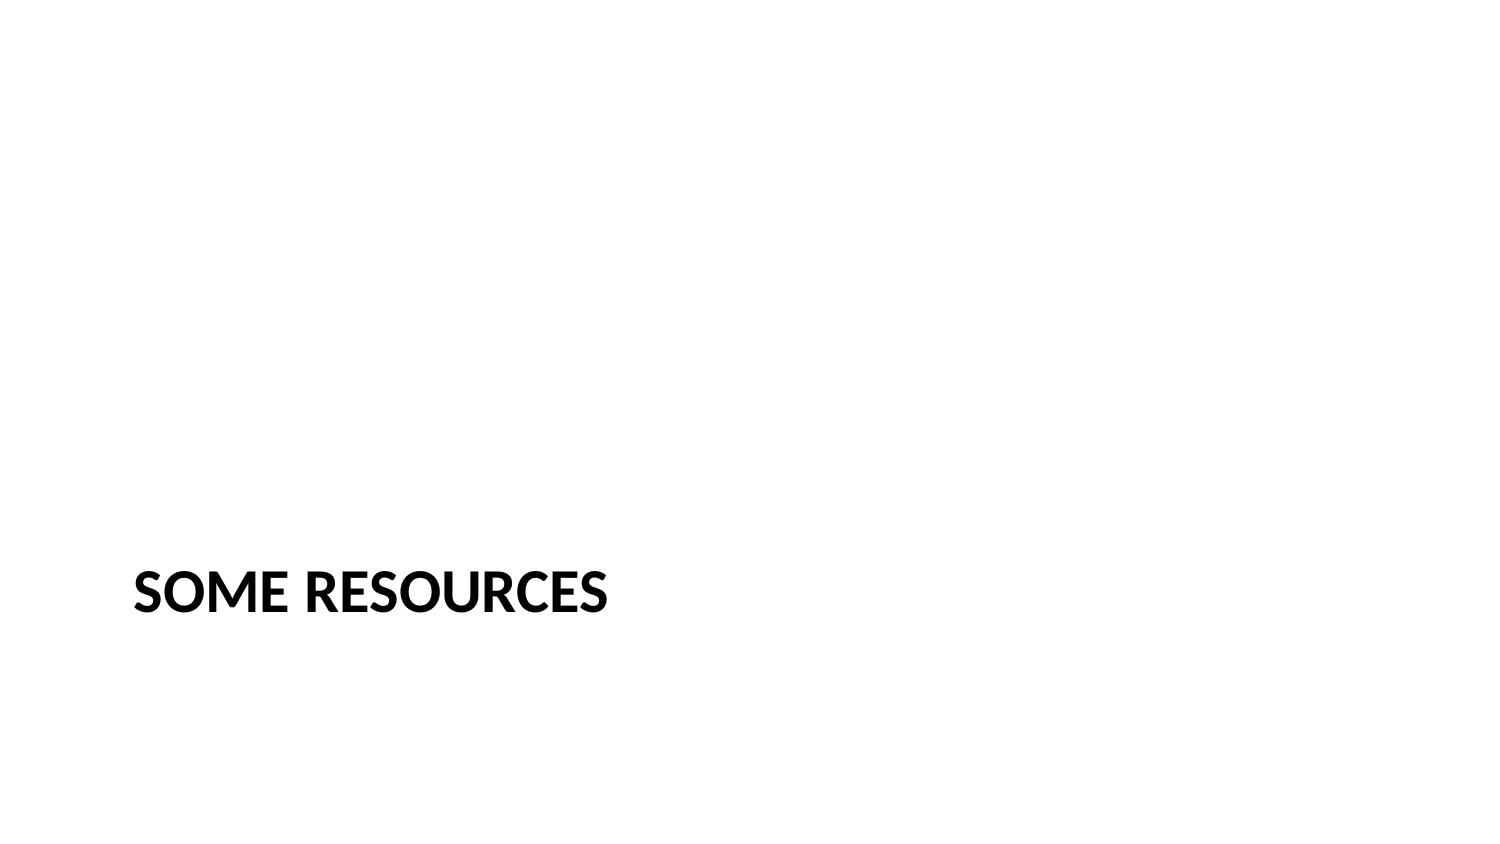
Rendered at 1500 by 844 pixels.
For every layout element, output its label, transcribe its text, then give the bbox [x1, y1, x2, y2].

title Some resources [118, 542, 1394, 710]
